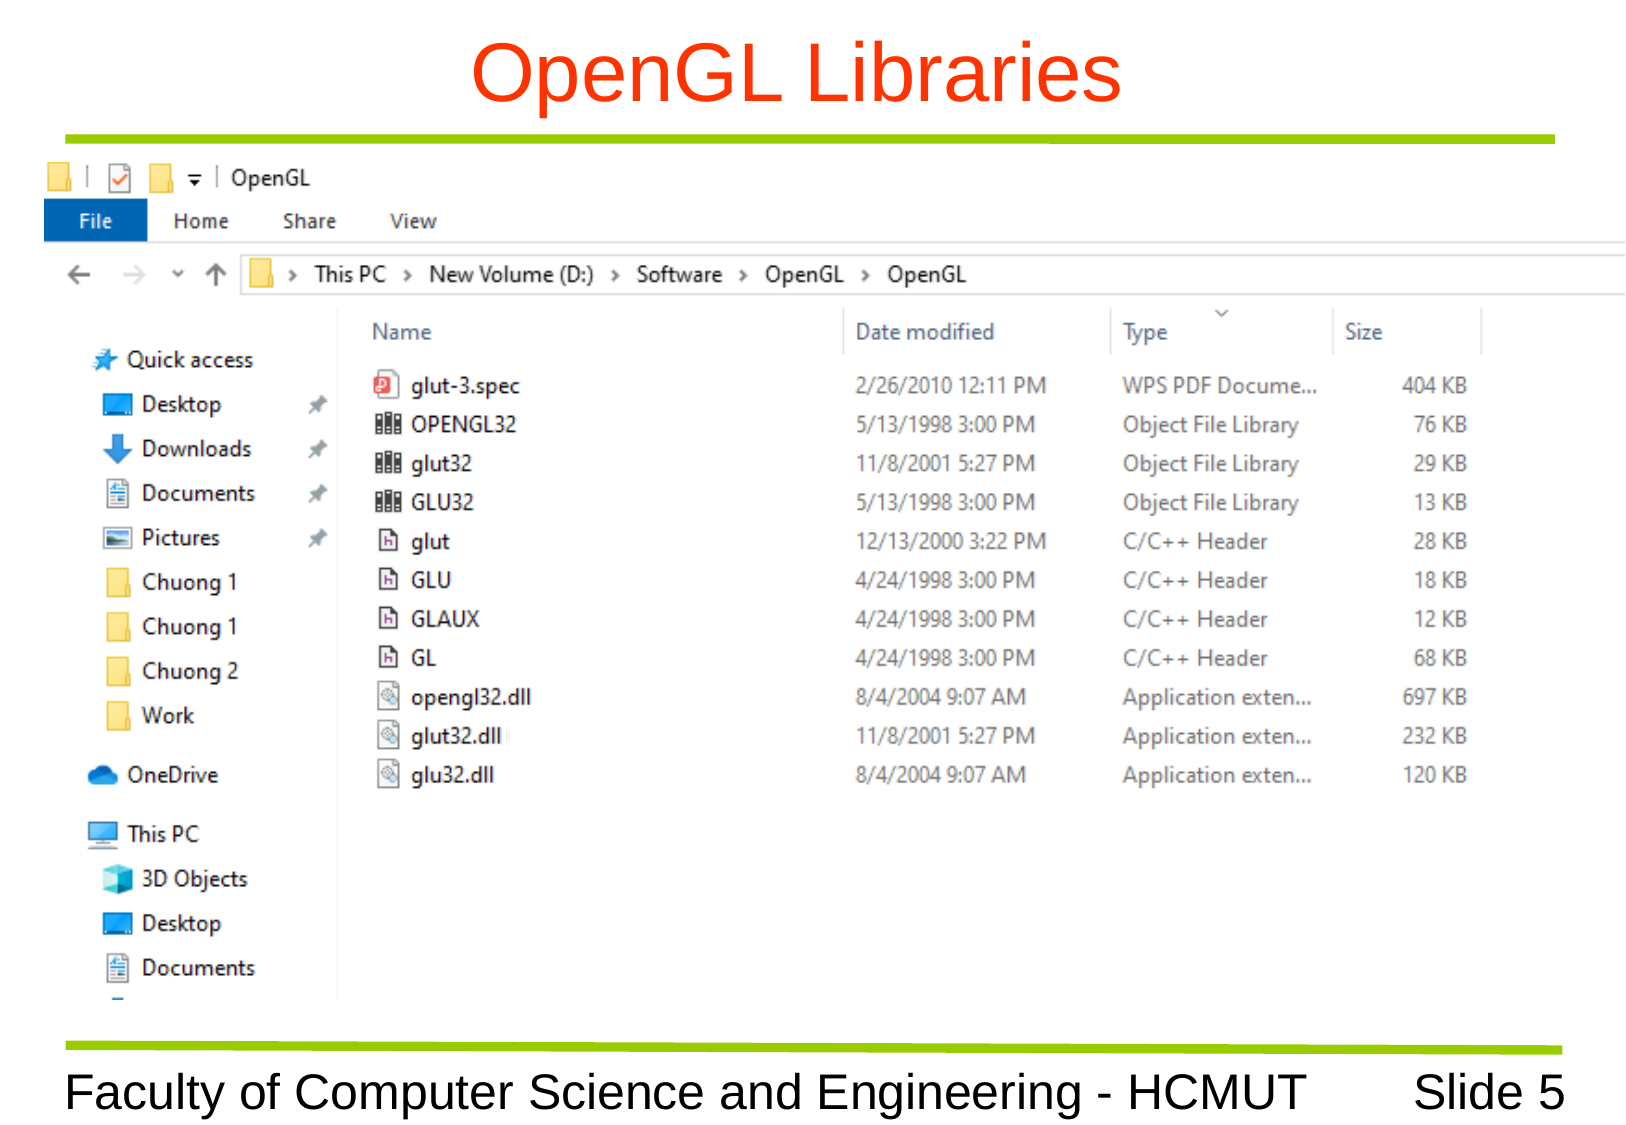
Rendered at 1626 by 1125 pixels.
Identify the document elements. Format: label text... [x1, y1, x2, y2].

title OpenGL Libraries [50, 15, 1544, 121]
picture [44, 162, 1625, 1001]
